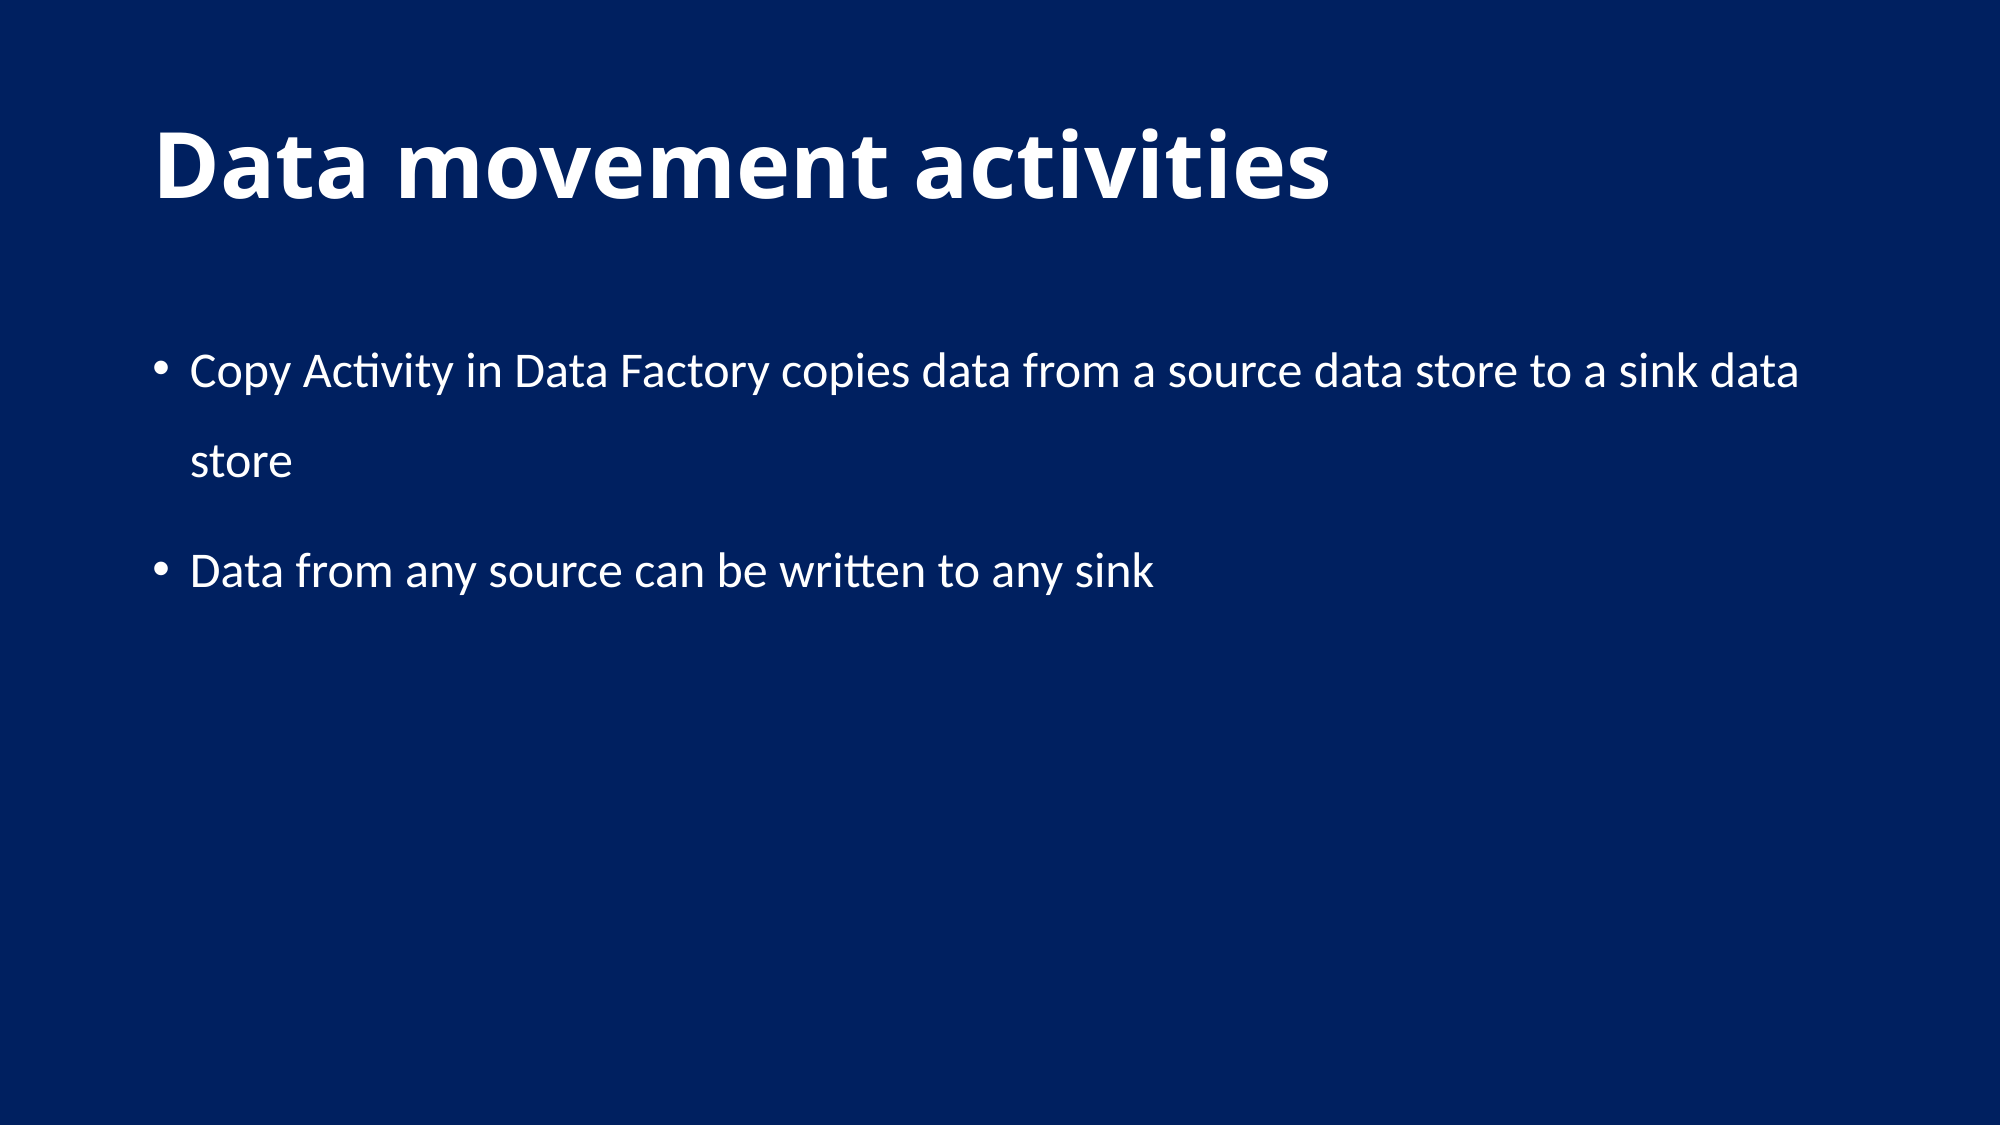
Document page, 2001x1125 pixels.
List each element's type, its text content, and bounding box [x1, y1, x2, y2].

title Data movement activities [137, 59, 1863, 278]
list Copy Activity in Data Factory copies data from a source data store to a sink data store Data from any source can be written to any sink [137, 299, 1863, 1014]
